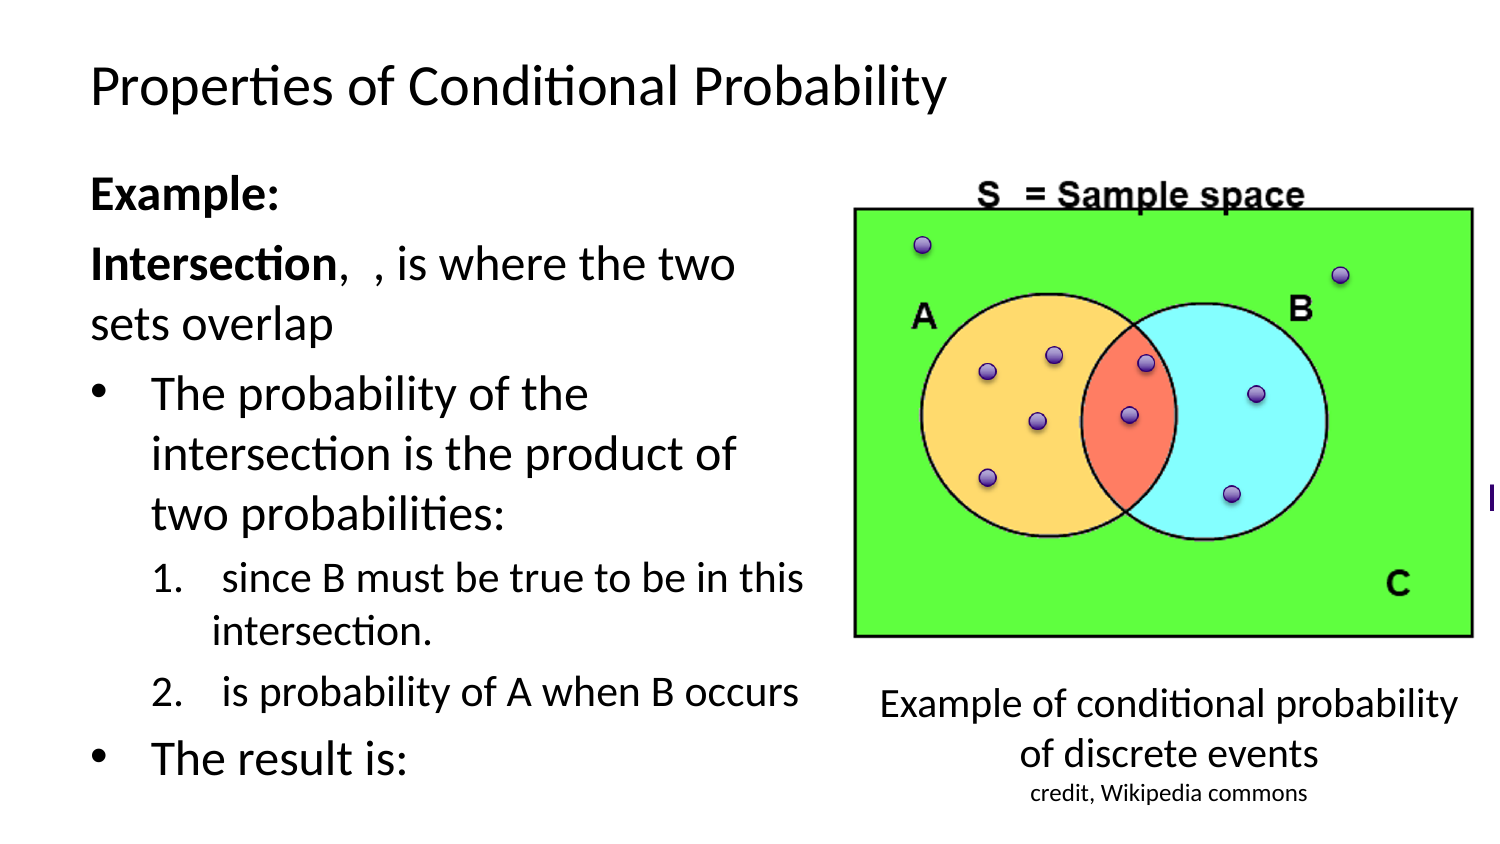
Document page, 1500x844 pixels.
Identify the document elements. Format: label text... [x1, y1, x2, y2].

picture [828, 174, 1494, 648]
text_box Example of conditional probability of discrete events credit, Wikipedia commons [858, 668, 1481, 753]
title Properties of Conditional Probability [75, 33, 1425, 131]
